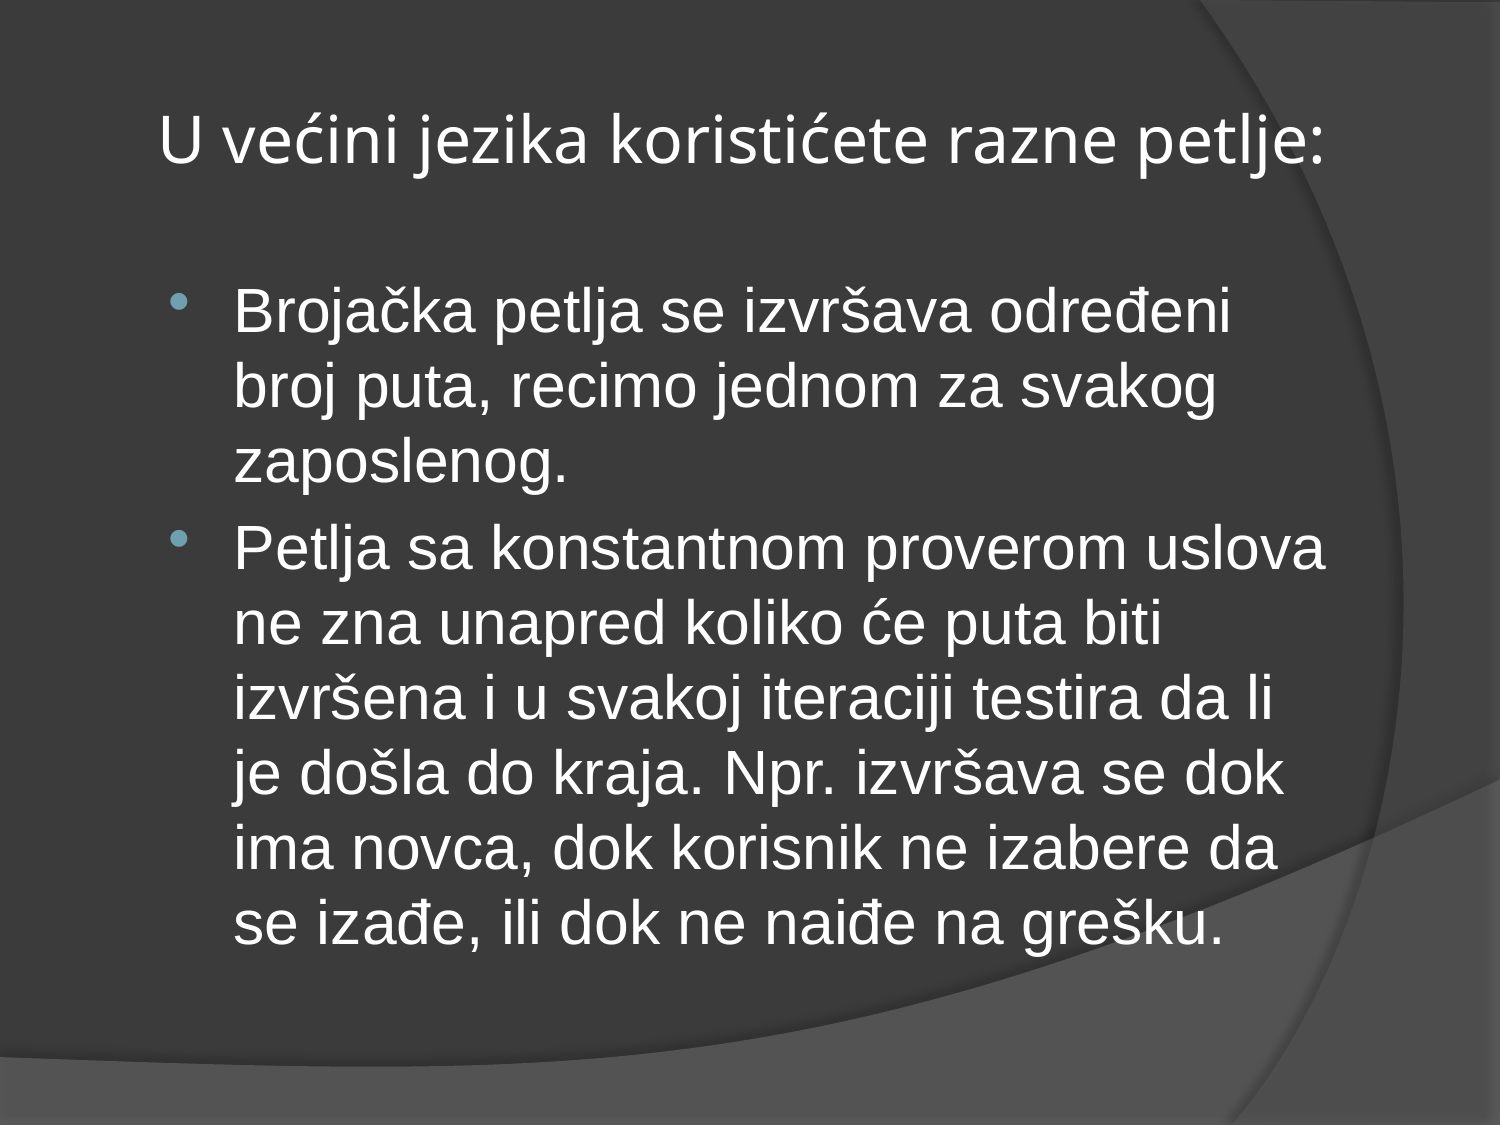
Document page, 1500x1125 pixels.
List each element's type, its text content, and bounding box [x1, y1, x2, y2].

list Brojačka petlja se izvršava određeni broj puta, recimo jednom za svakog zaposlenog. Petlja sa konstantnom proverom uslova ne zna unapred koliko će puta biti izvršena i u svakoj iteraciji testira da li je došla do kraja. Npr. izvršava se dok ima novca, dok korisnik ne izabere da se izađe, ili dok ne naiđe na grešku. [150, 262, 1350, 1035]
title U većini jezika koristićete razne petlje: [150, 50, 1350, 225]
